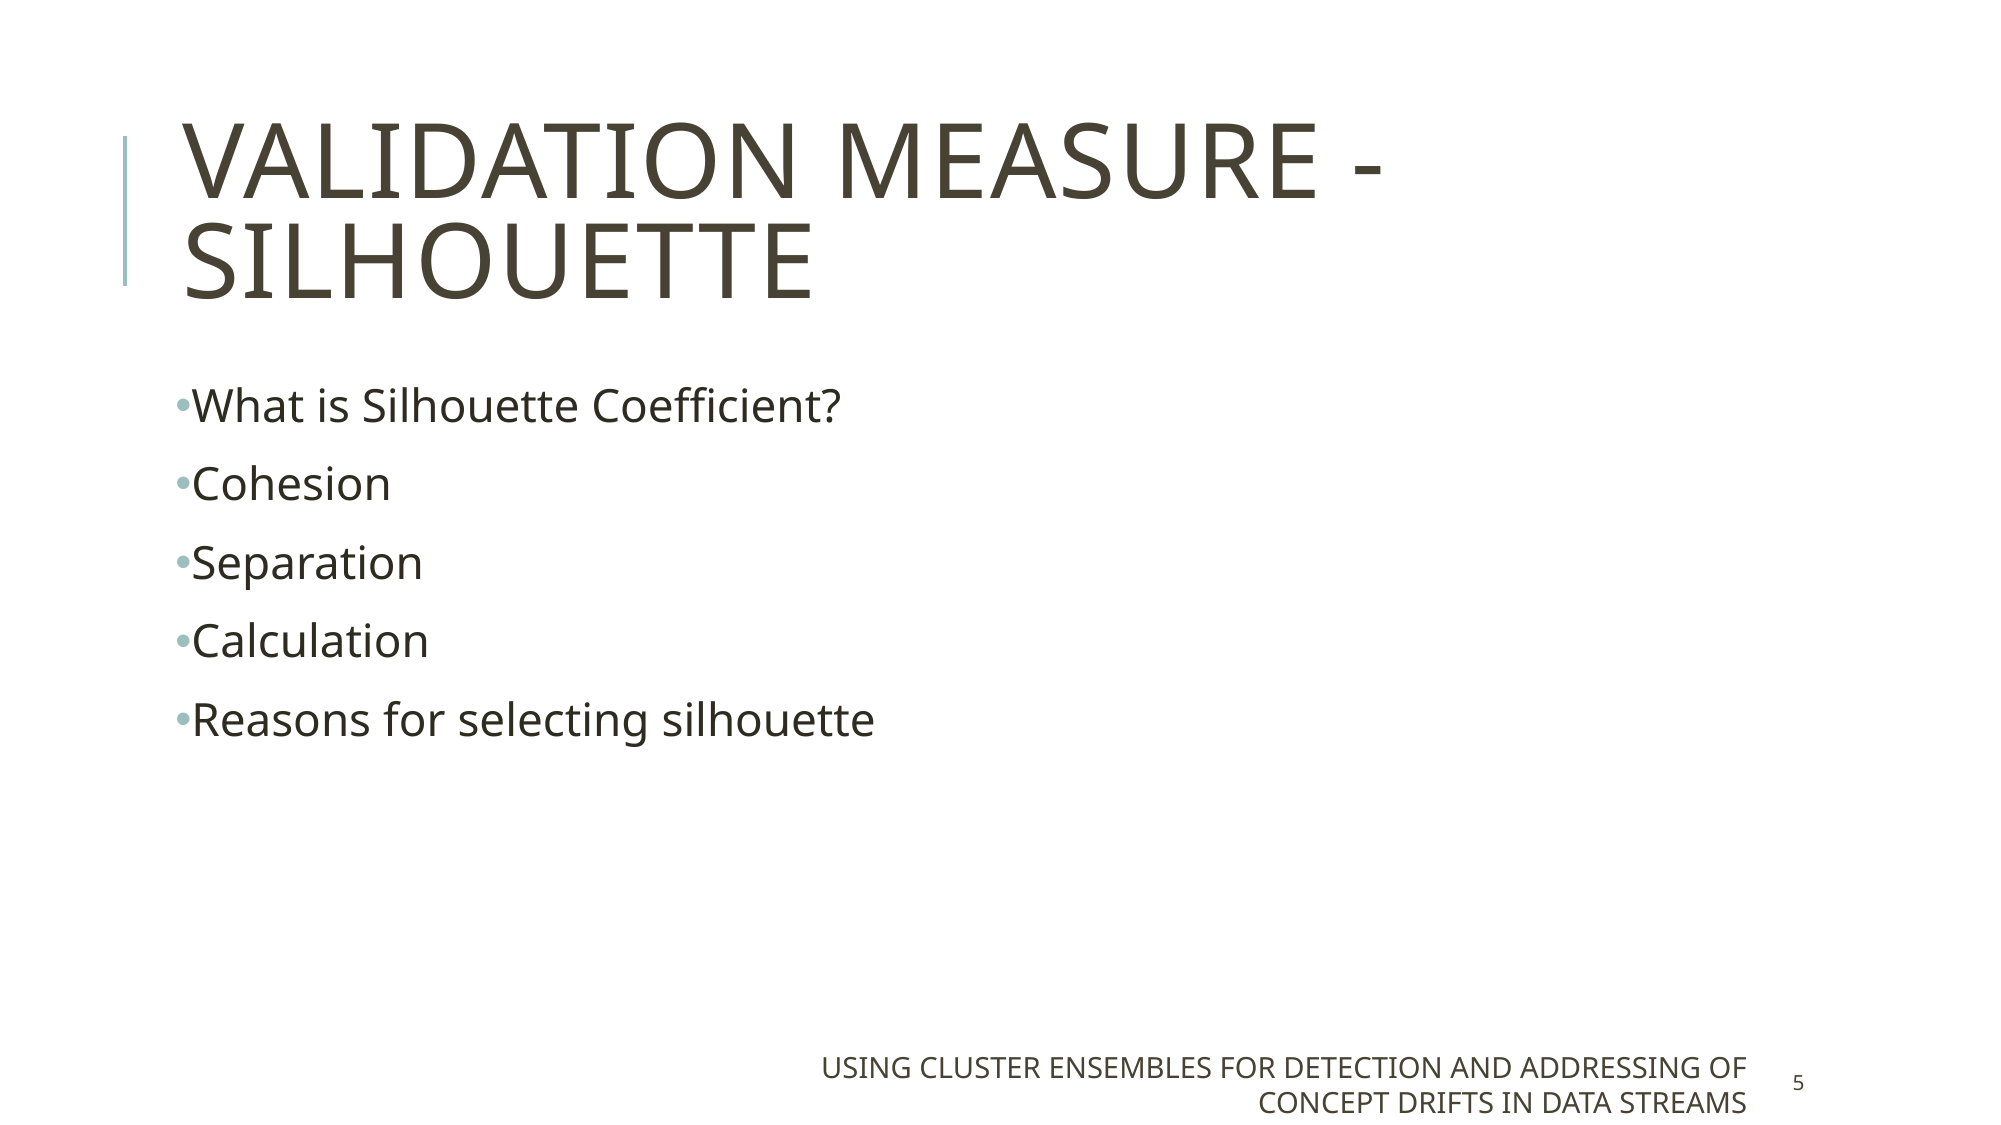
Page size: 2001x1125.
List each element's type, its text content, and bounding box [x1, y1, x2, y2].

list What is Silhouette Coefficient? Cohesion Separation Calculation Reasons for selecting silhouette [168, 375, 1763, 1035]
footer Using cluster ensembles for detection and addressing of concept drifts in data streams [794, 1061, 1763, 1107]
title Validation measure - silhouette [168, 96, 1763, 342]
slide_number 5 [1777, 1061, 1938, 1107]
